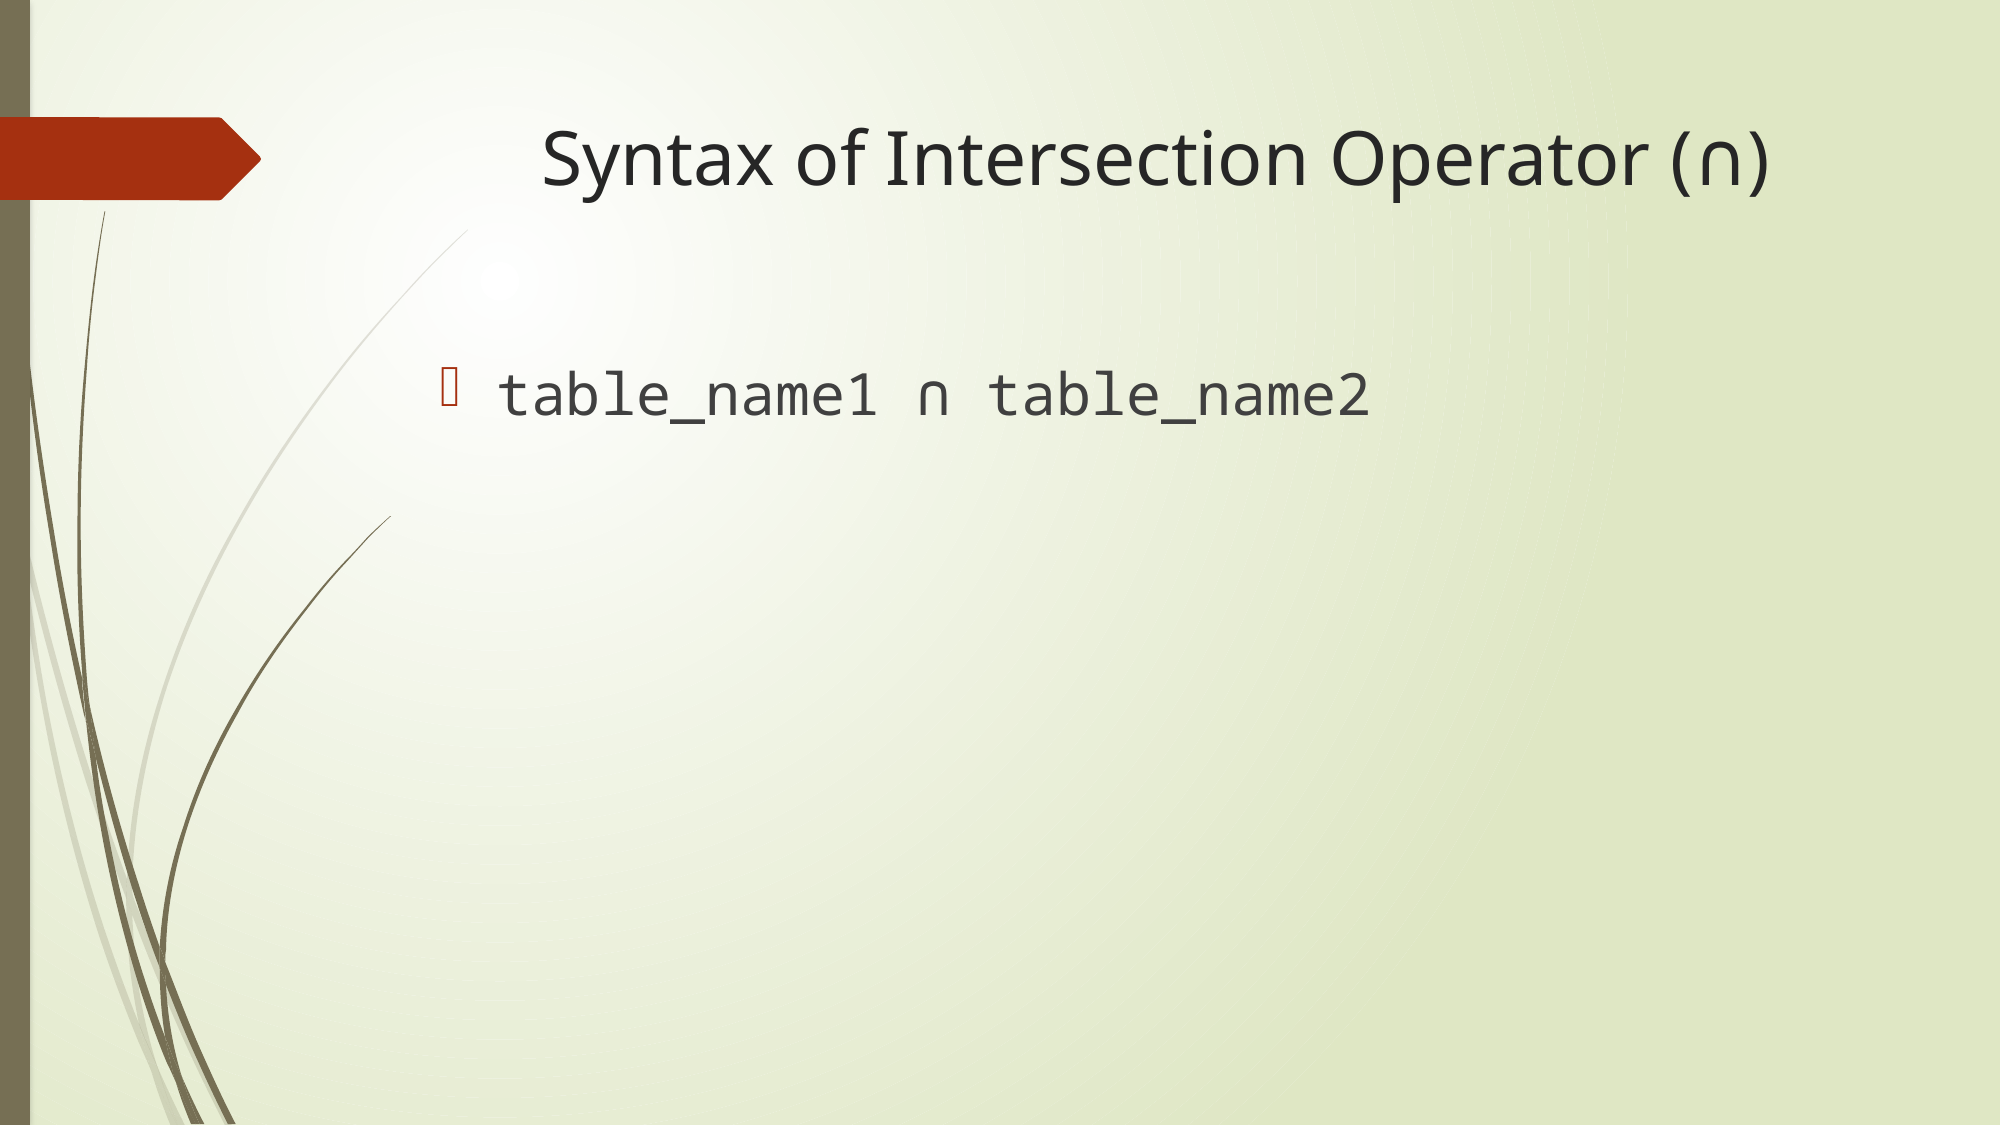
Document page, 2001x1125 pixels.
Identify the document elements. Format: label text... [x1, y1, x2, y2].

list table_name1 ∩ table_name2 [424, 350, 1888, 970]
title Syntax of Intersection Operator (∩) [425, 102, 1888, 313]
